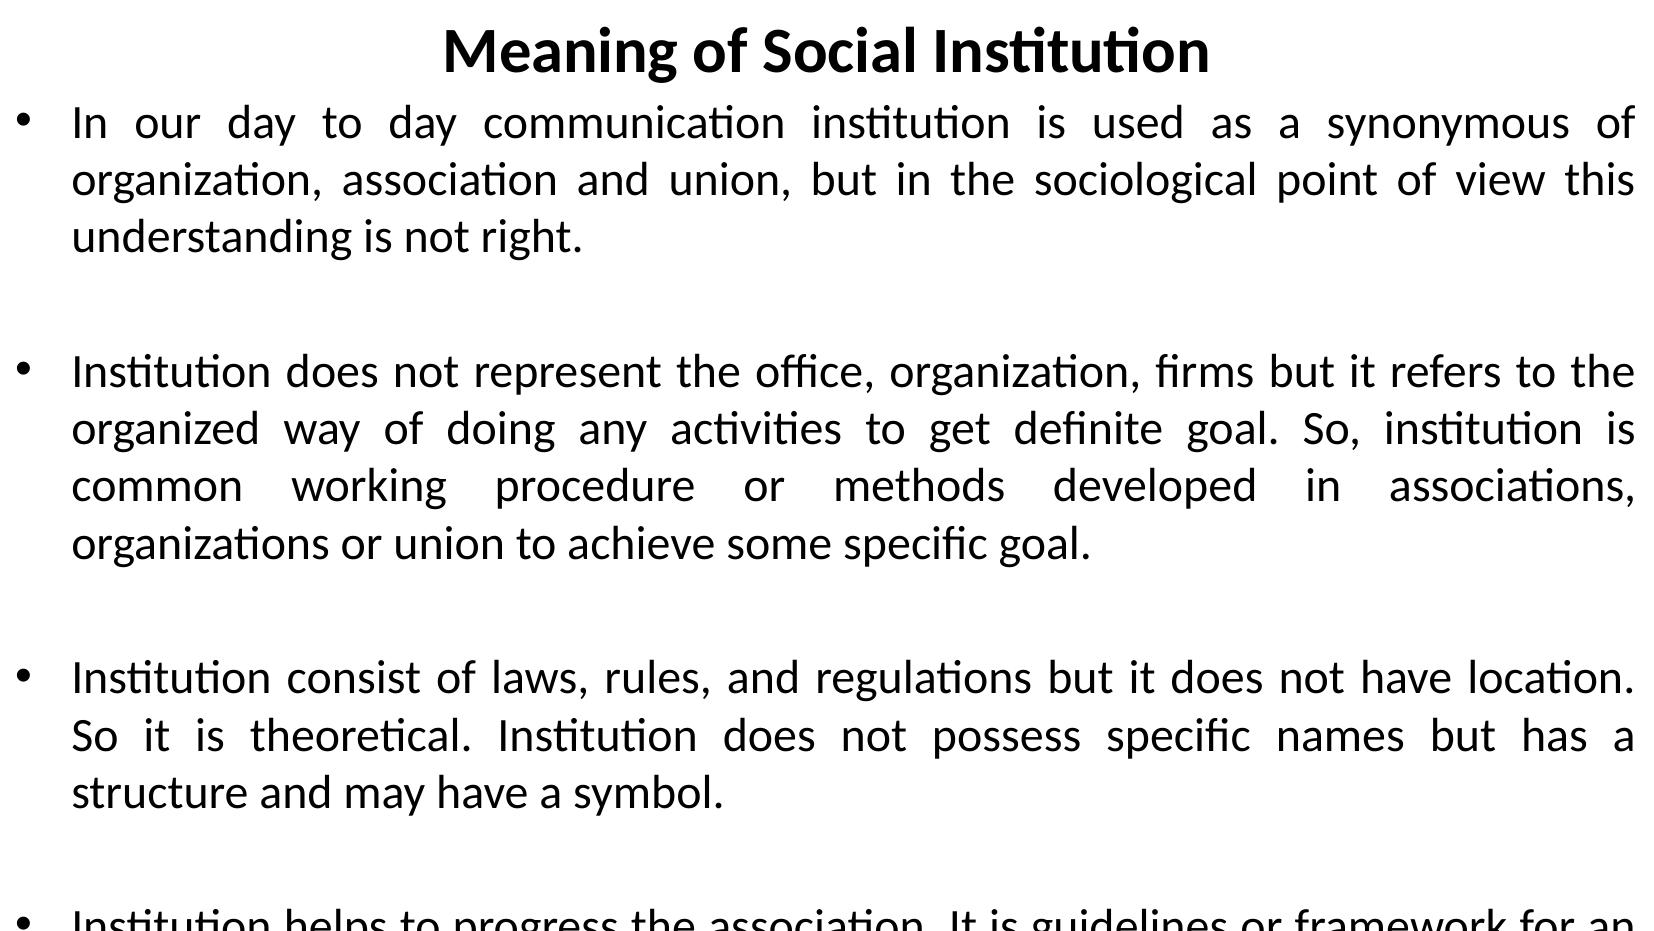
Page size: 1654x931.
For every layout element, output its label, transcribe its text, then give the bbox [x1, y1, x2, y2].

title Meaning of Social Institution [82, 0, 1571, 82]
list In our day to day communication institution is used as a synonymous of organization, association and union, but in the sociological point of view this understanding is not right. Institution does not represent the office, organization, firms but it refers to the organized way of doing any activities to get definite goal. So, institution is common working procedure or methods developed in associations, organizations or union to achieve some specific goal. Institution consist of laws, rules, and regulations but it does not have location. So it is theoretical. Institution does not possess specific names but has a structure and may have a symbol. Institution helps to progress the association. It is guidelines or framework for an association, organizations, union, firm and so on. [0, 82, 1654, 931]
